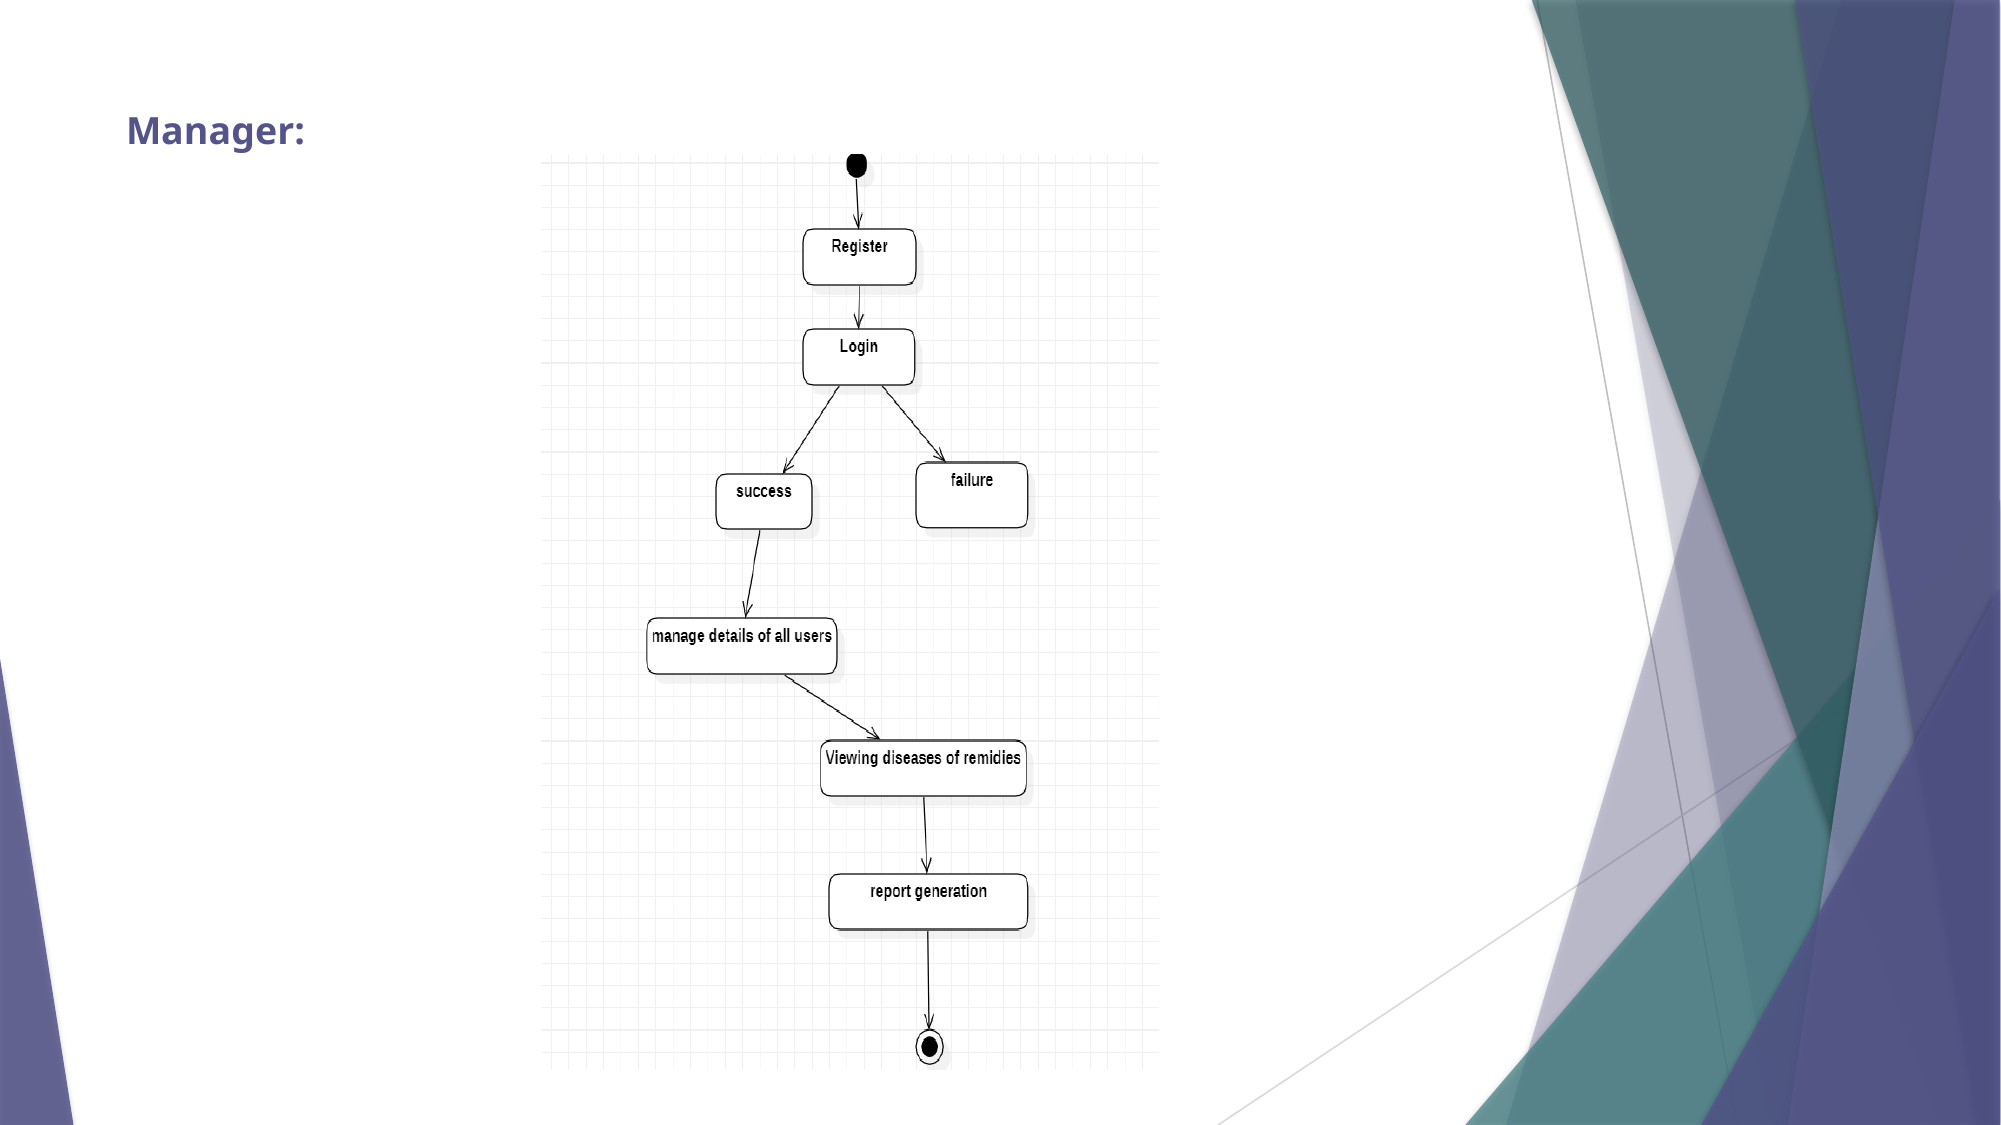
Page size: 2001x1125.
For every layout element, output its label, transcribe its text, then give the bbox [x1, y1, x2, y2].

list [541, 154, 1160, 1071]
title Manager: [111, 99, 977, 207]
